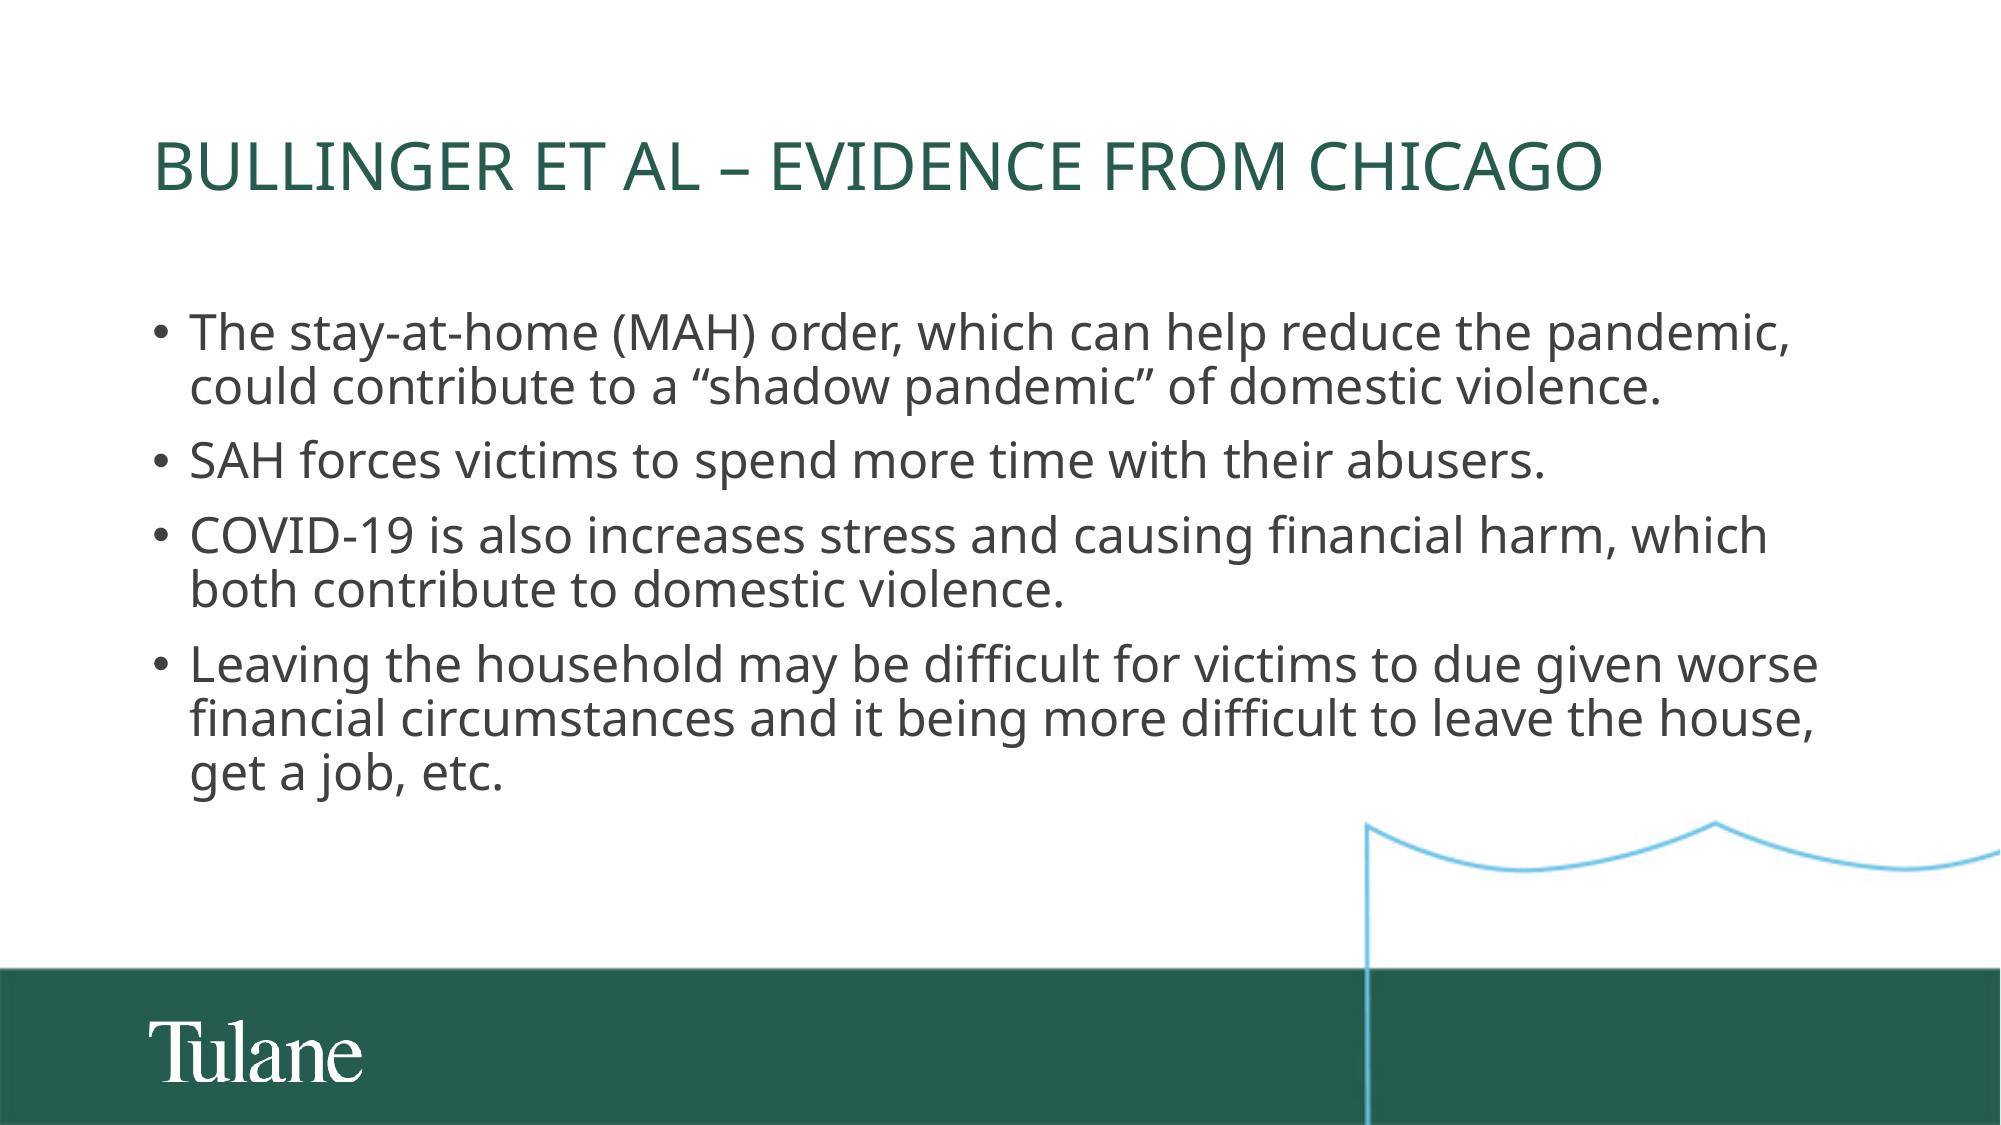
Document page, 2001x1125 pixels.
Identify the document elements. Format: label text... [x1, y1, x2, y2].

picture [0, 0, 2001, 1125]
title Bullinger et al – Evidence from chicago [137, 59, 1863, 278]
list The stay-at-home (MAH) order, which can help reduce the pandemic, could contribute to a “shadow pandemic” of domestic violence. SAH forces victims to spend more time with their abusers. COVID-19 is also increases stress and causing financial harm, which both contribute to domestic violence. Leaving the household may be difficult for victims to due given worse financial circumstances and it being more difficult to leave the house, get a job, etc. [137, 299, 1863, 1014]
